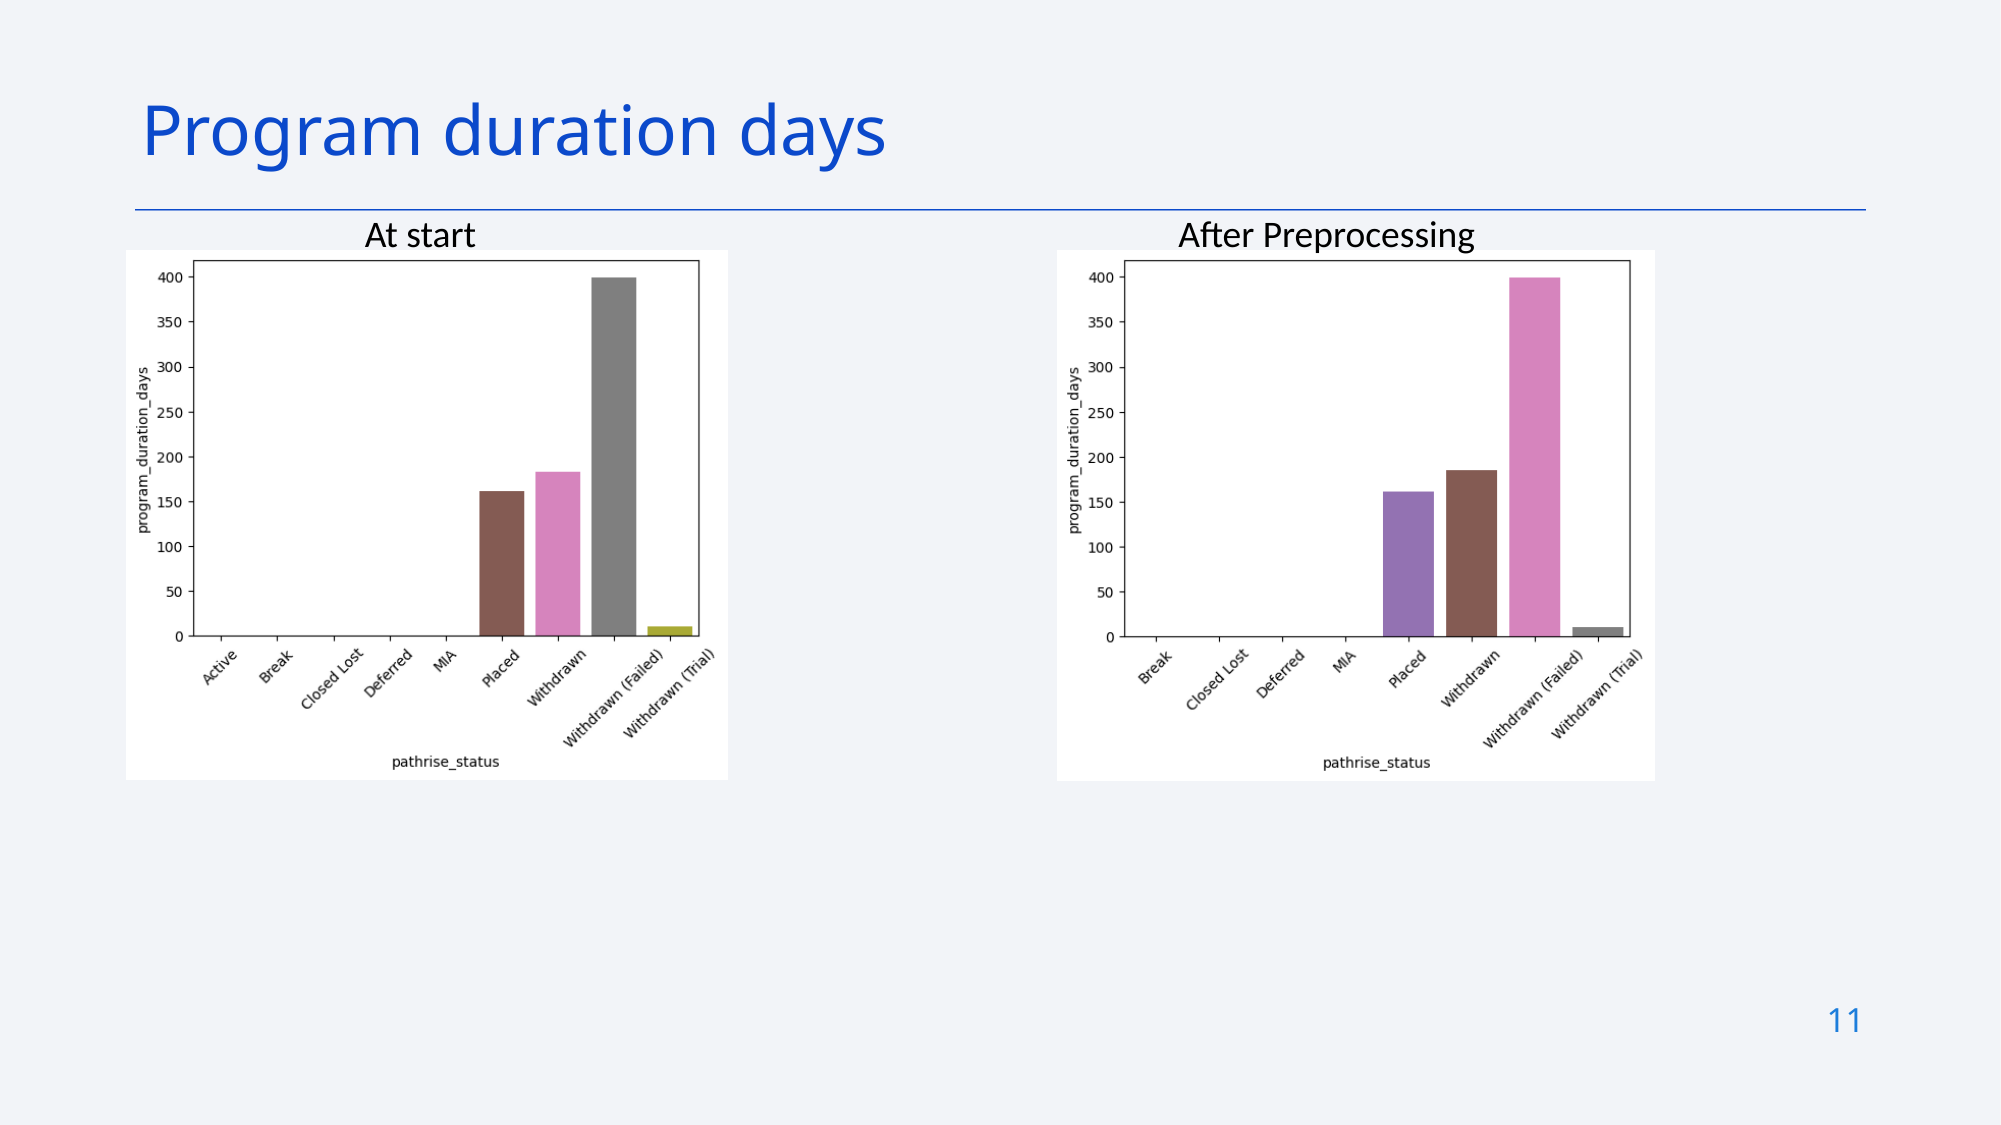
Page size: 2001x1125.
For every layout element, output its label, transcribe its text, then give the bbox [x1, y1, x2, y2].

text_box At start [350, 202, 493, 250]
picture [0, 0, 2001, 1125]
text_box Program duration days [126, 88, 1852, 179]
text_box After Preprocessing [1163, 202, 1549, 250]
slide_number 11 [1429, 988, 1880, 1055]
